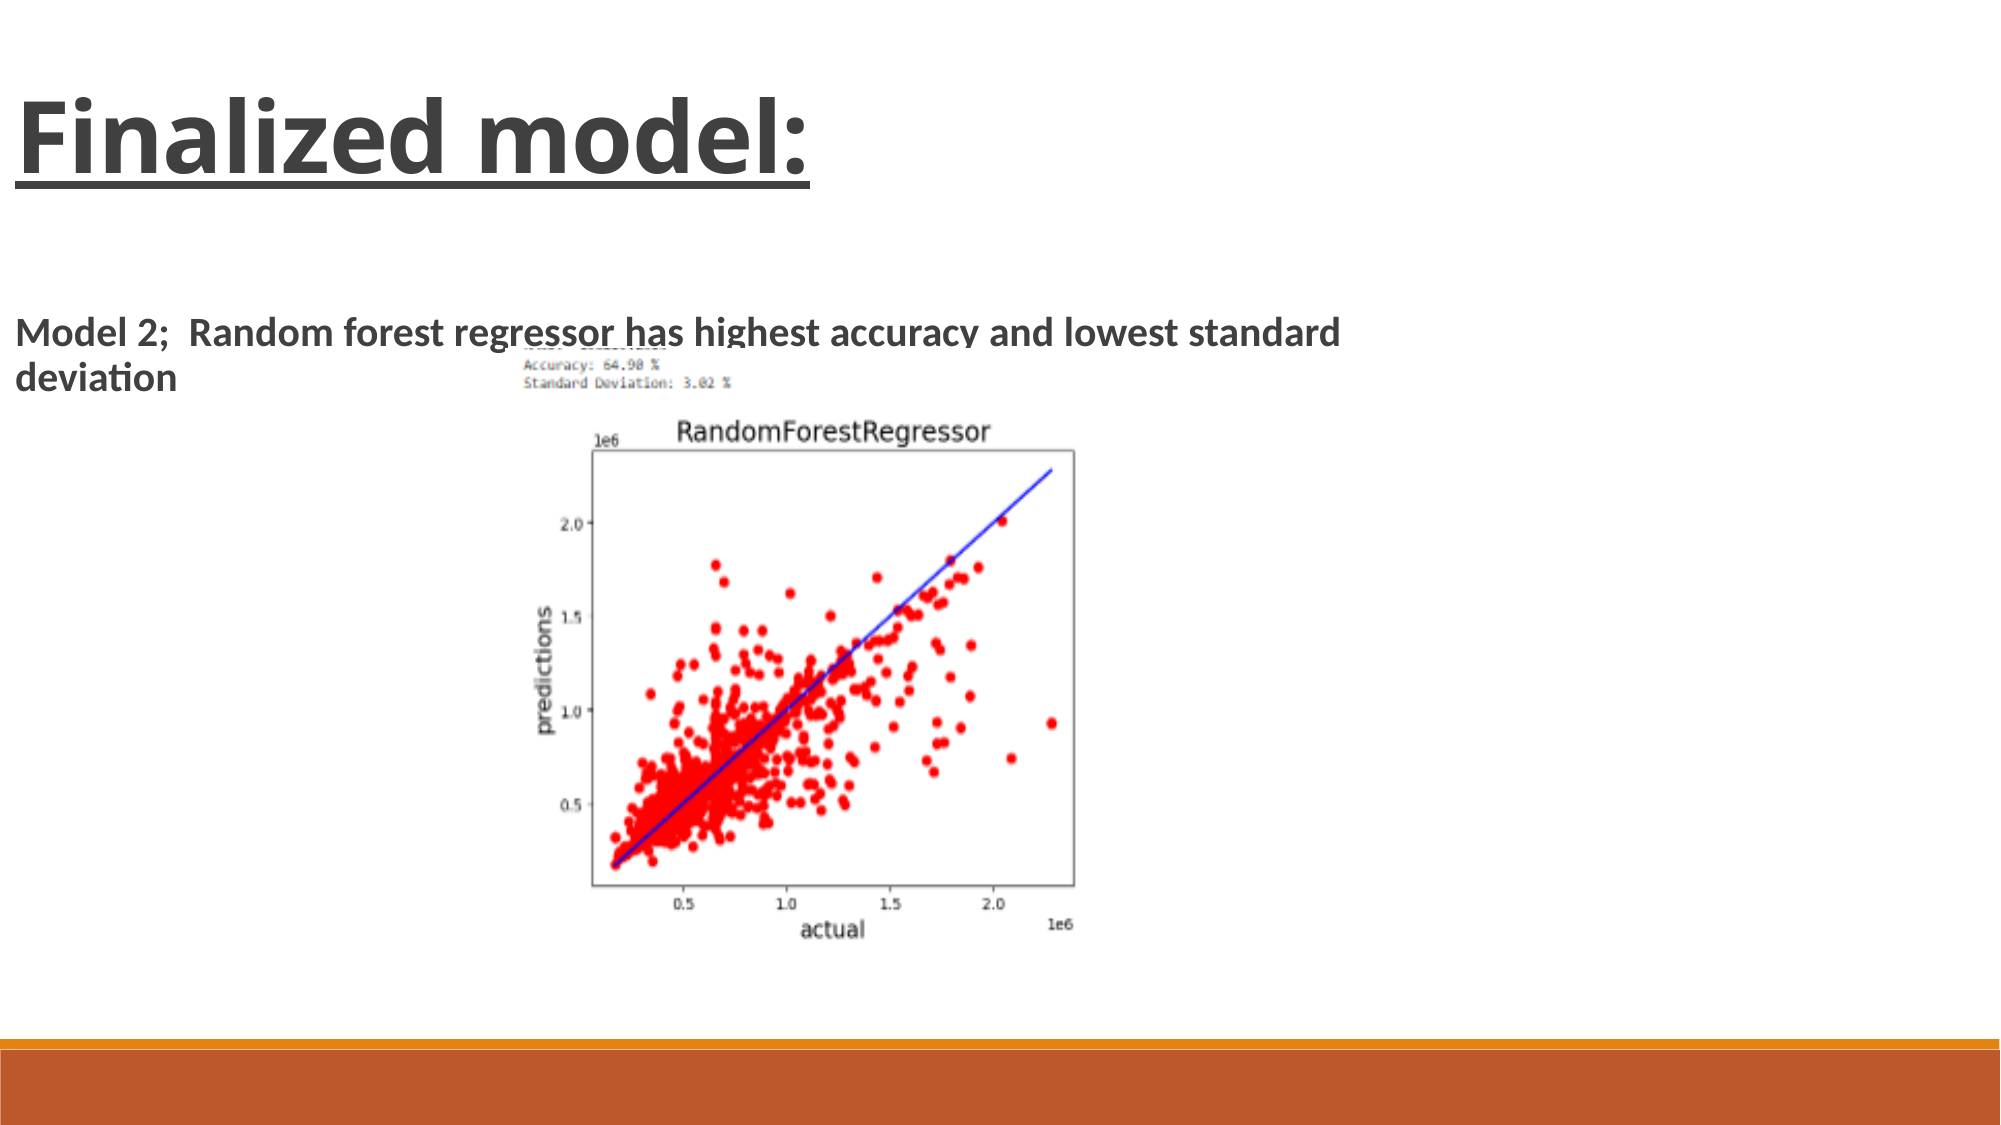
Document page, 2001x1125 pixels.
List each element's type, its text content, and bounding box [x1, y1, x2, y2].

picture [504, 347, 1302, 970]
list Model 2; Random forest regressor has highest accuracy and lowest standard deviation [0, 302, 1514, 924]
title Finalized model: [0, 47, 1486, 202]
